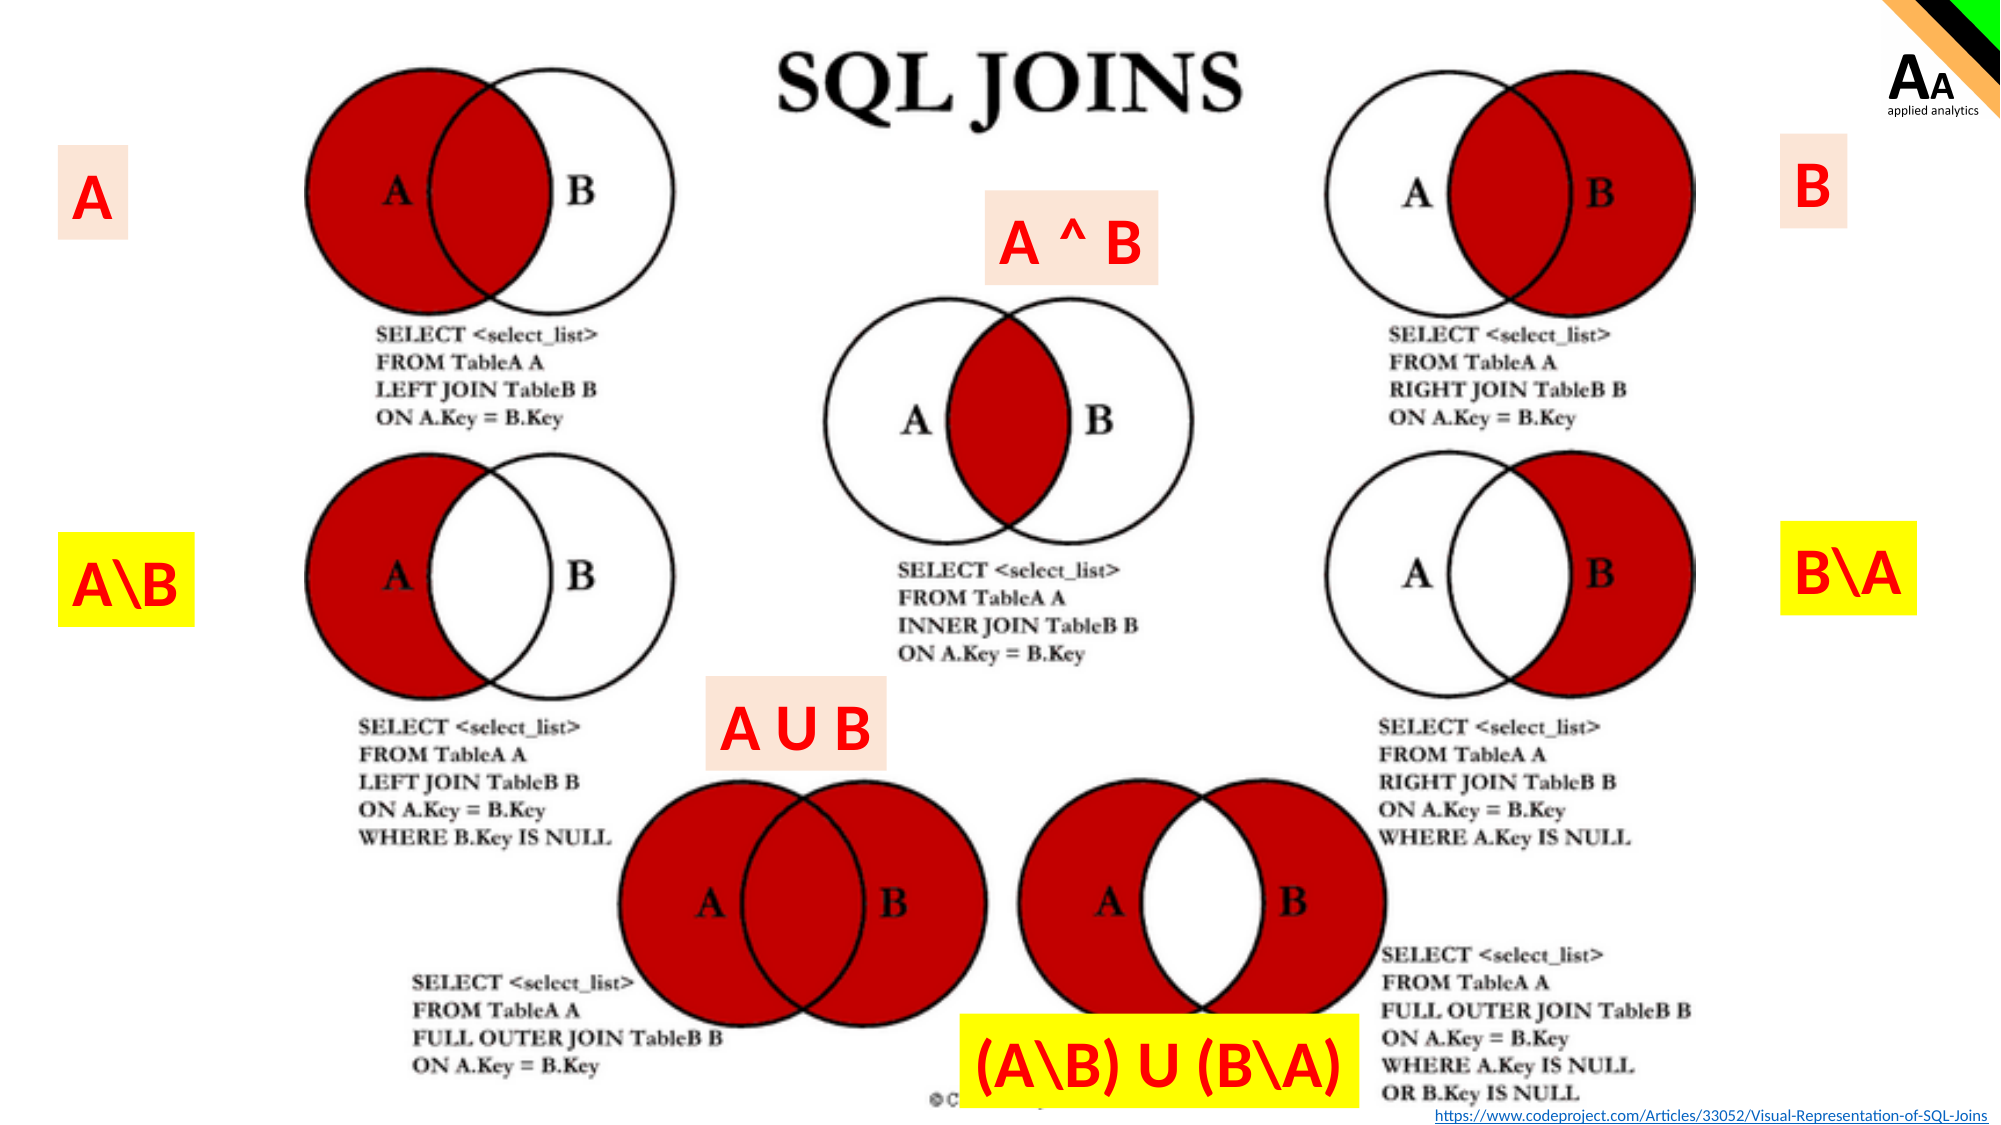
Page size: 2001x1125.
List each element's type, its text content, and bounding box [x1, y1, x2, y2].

text_box B\A [1780, 520, 1917, 616]
text_box https://www.codeproject.com/Articles/33052/Visual-Representation-of-SQL-Joins [1420, 1104, 2000, 1125]
text_box B [1780, 133, 1848, 229]
picture [1881, 0, 2000, 119]
text_box A\B [58, 532, 195, 627]
text_box A [57, 145, 129, 240]
picture [304, 15, 1696, 1110]
